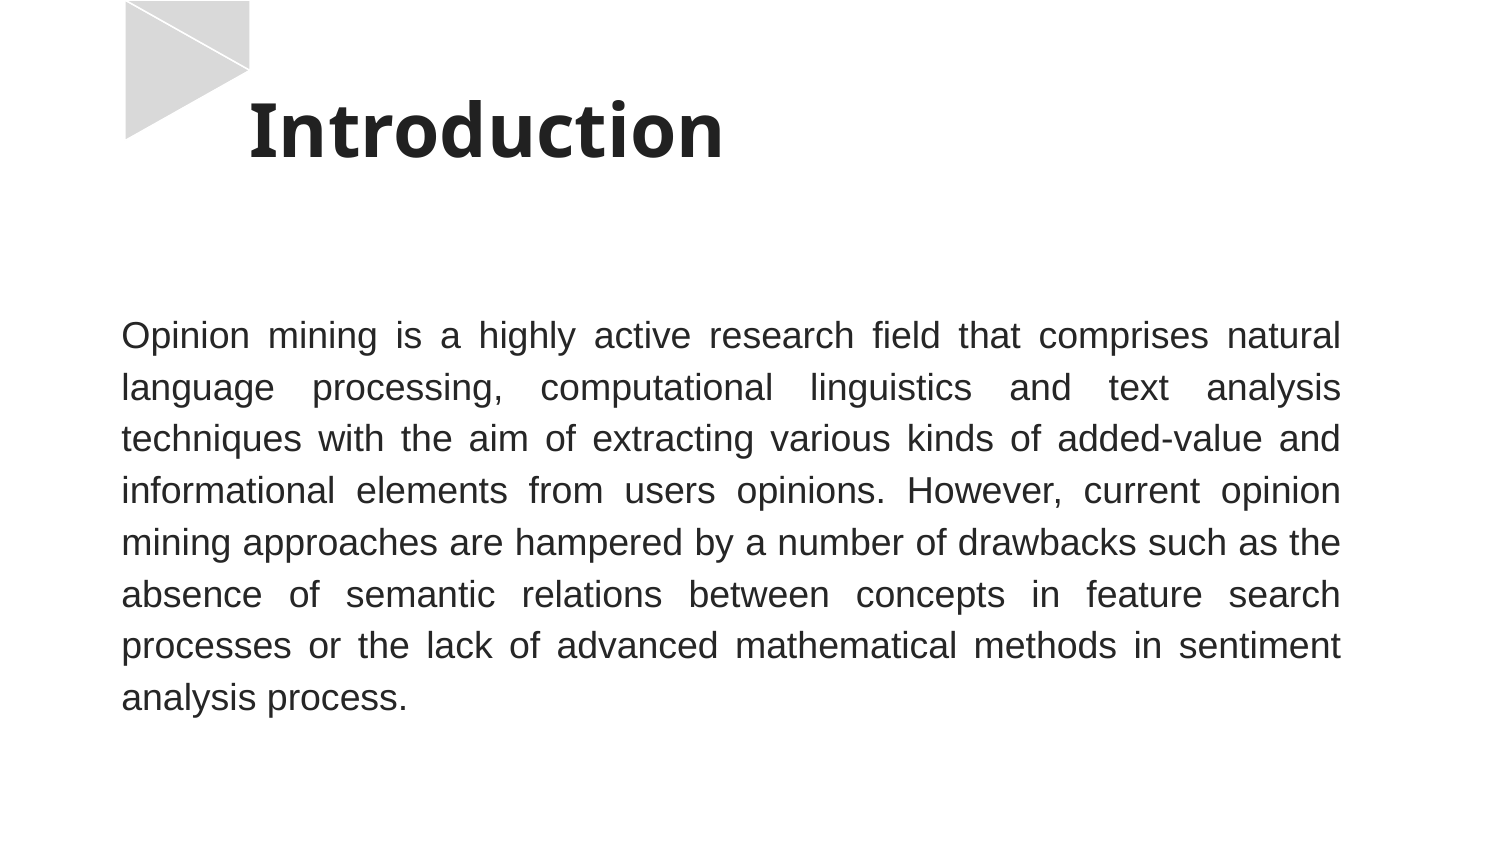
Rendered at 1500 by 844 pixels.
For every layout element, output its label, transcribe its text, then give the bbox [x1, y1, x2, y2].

title Introduction [234, 46, 1485, 188]
list Opinion mining is a highly active research field that comprises natural language processing, computational linguistics and text analysis techniques with the aim of extracting various kinds of added-value and informational elements from users opinions. However, current opinion mining approaches are hampered by a number of drawbacks such as the absence of semantic relations between concepts in feature search processes or the lack of advanced mathematical methods in sentiment analysis process. [106, 289, 1357, 743]
